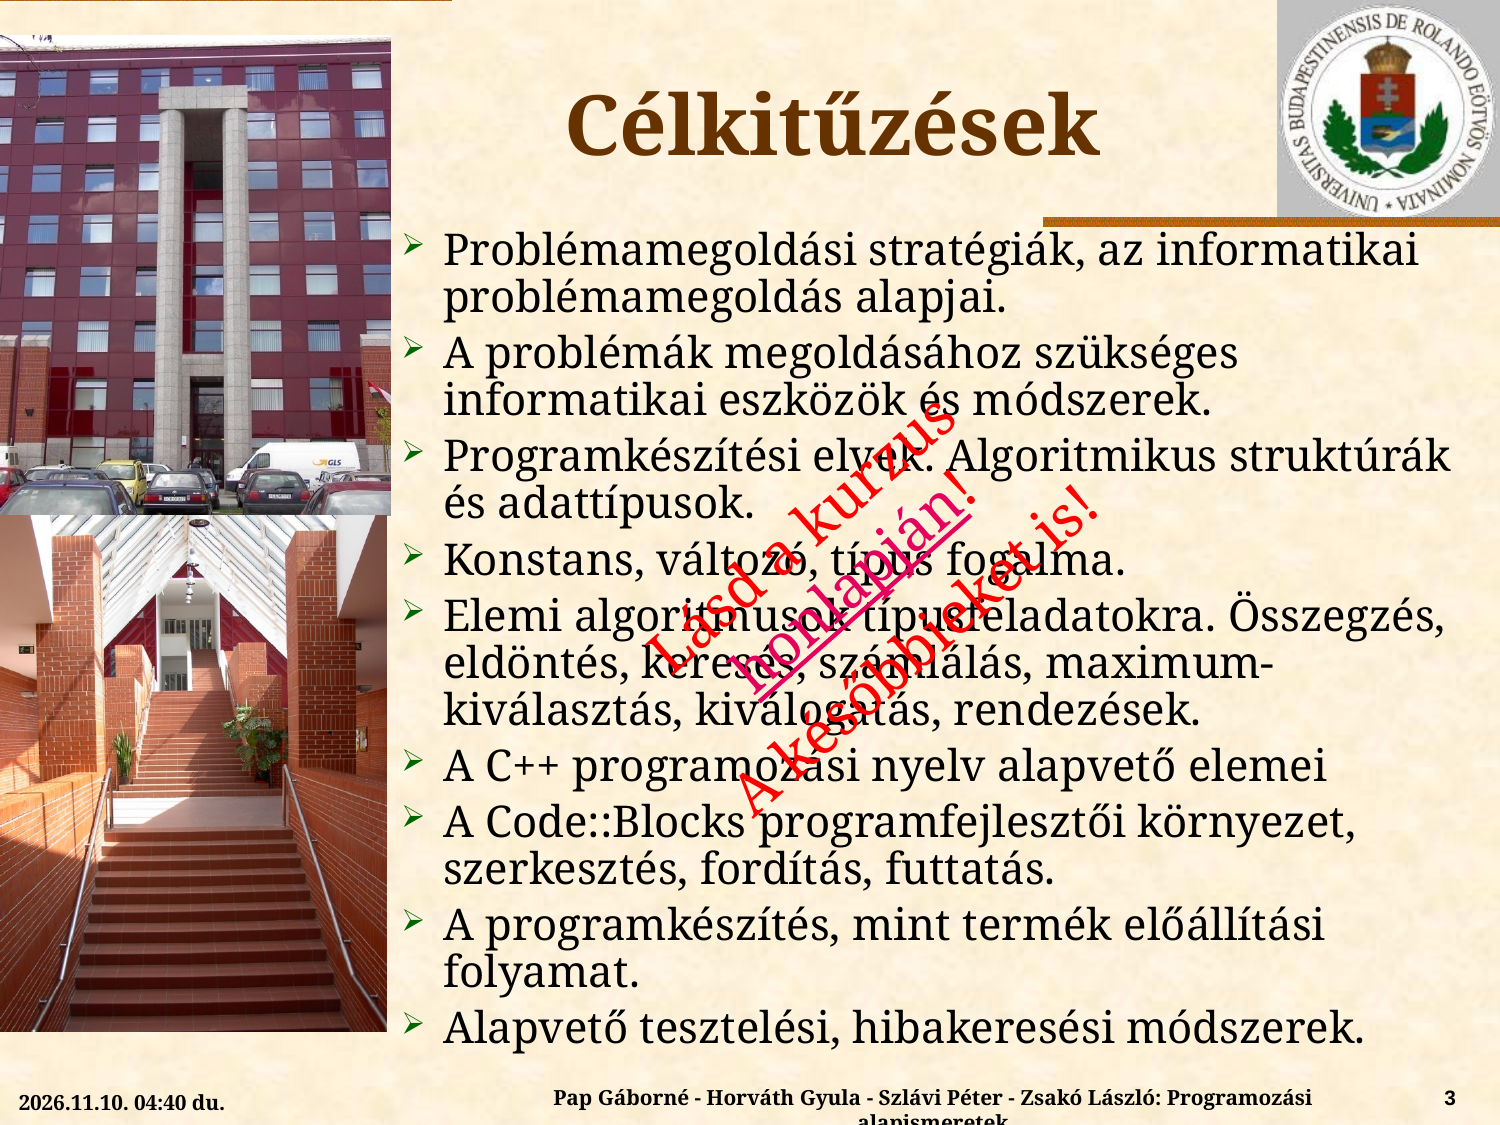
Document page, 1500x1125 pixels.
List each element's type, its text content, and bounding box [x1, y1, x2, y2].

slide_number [3, 1082, 376, 1125]
text_box Lásd a kurzus honlapján! A későbbieket is! [525, 272, 1193, 903]
slide_number 3 [1246, 1077, 1471, 1125]
footer Pap Gáborné - Horváth Gyula - Szlávi Péter - Zsakó László: Programozási alapismeretek [525, 1077, 1246, 1125]
list Problémamegoldási stratégiák, az informatikai problémamegoldás alapjai. A problémák megoldásához szükséges informatikai eszközök és módszerek. Programkészítési elvek. Algoritmikus struktúrák és adattípusok. Konstans, változó, típus fogalma. Elemi algoritmusok típusfeladatokra. Összegzés, eldöntés, keresés, számlálás, maximum-kiválasztás, kiválogatás, rendezések. A C++ programozási nyelv alapvető elemei A Code::Blocks programfejlesztői környezet, szerkesztés, fordítás, futtatás. A programkészítés, mint termék előállítási folyamat. Alapvető tesztelési, hibakeresési módszerek. [384, 220, 1471, 1000]
title Célkitűzések [395, 31, 1270, 214]
picture [0, 0, 1500, 1125]
